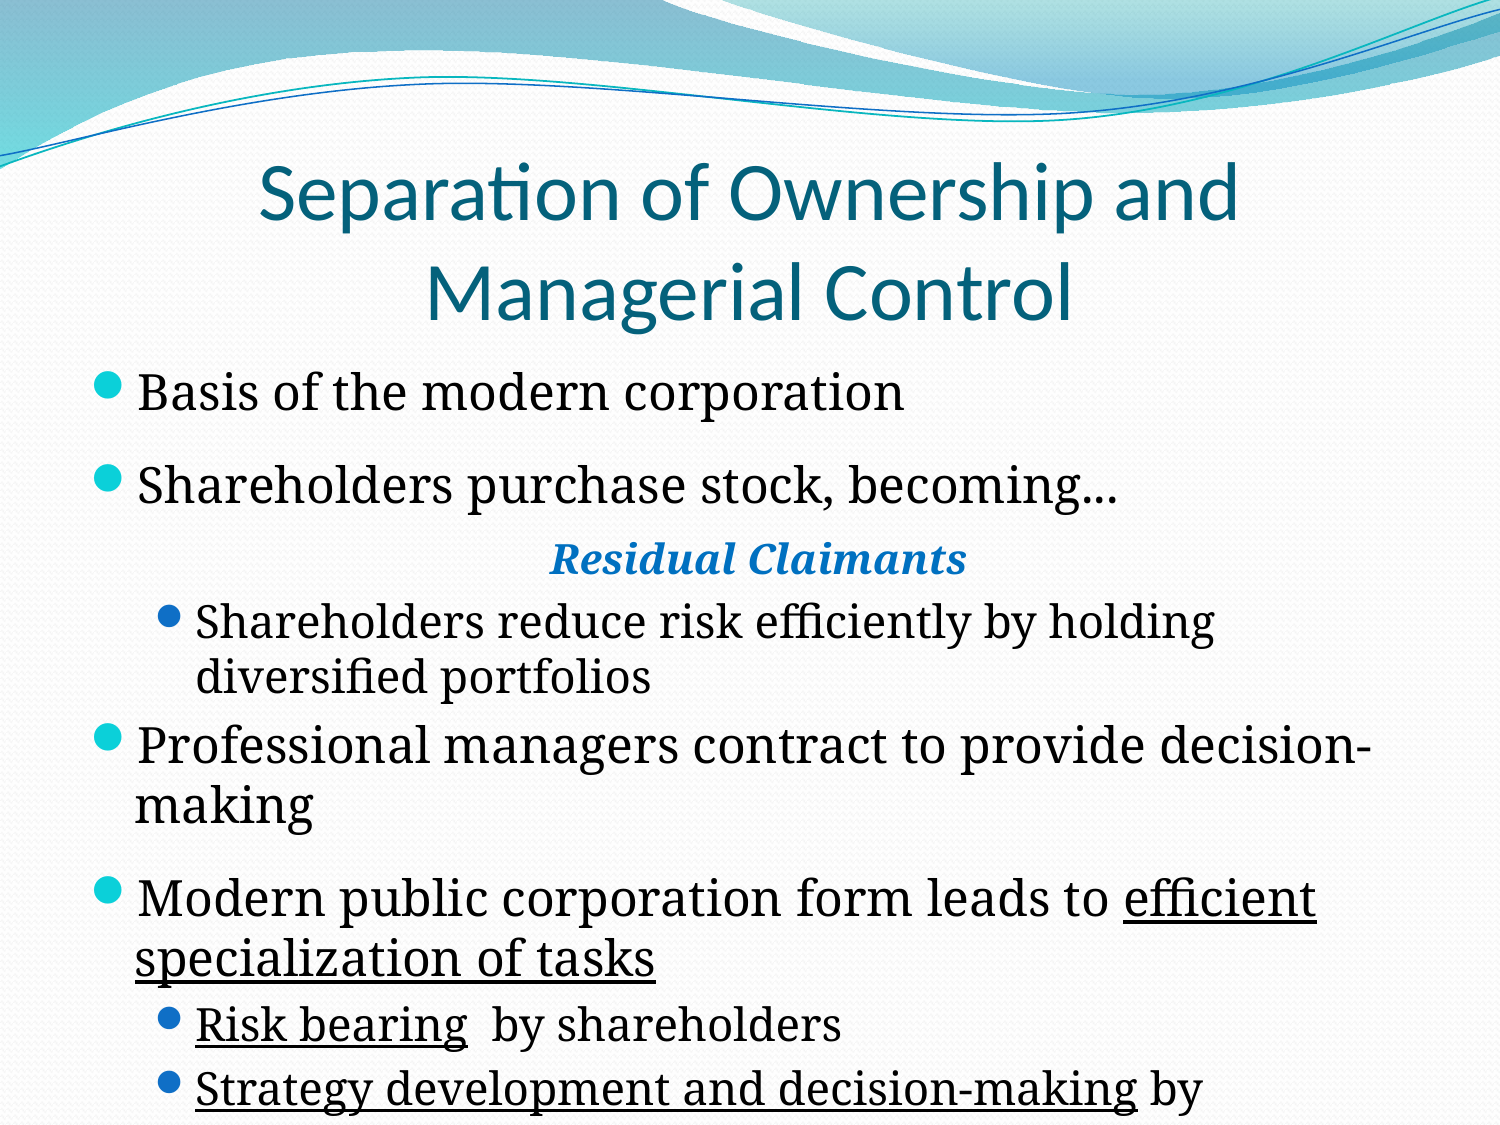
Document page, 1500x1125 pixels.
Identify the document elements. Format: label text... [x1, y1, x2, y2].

text_box Residual Claimants [535, 525, 983, 590]
list Basis of the modern corporation Shareholders purchase stock, becoming... Shareholders reduce risk efficiently by holding diversified portfolios Professional managers contract to provide decision-making Modern public corporation form leads to efficient specialization of tasks Risk bearing by shareholders Strategy development and decision-making by managers [74, 353, 1426, 1074]
title Separation of Ownership and Managerial Control [74, 149, 1426, 338]
